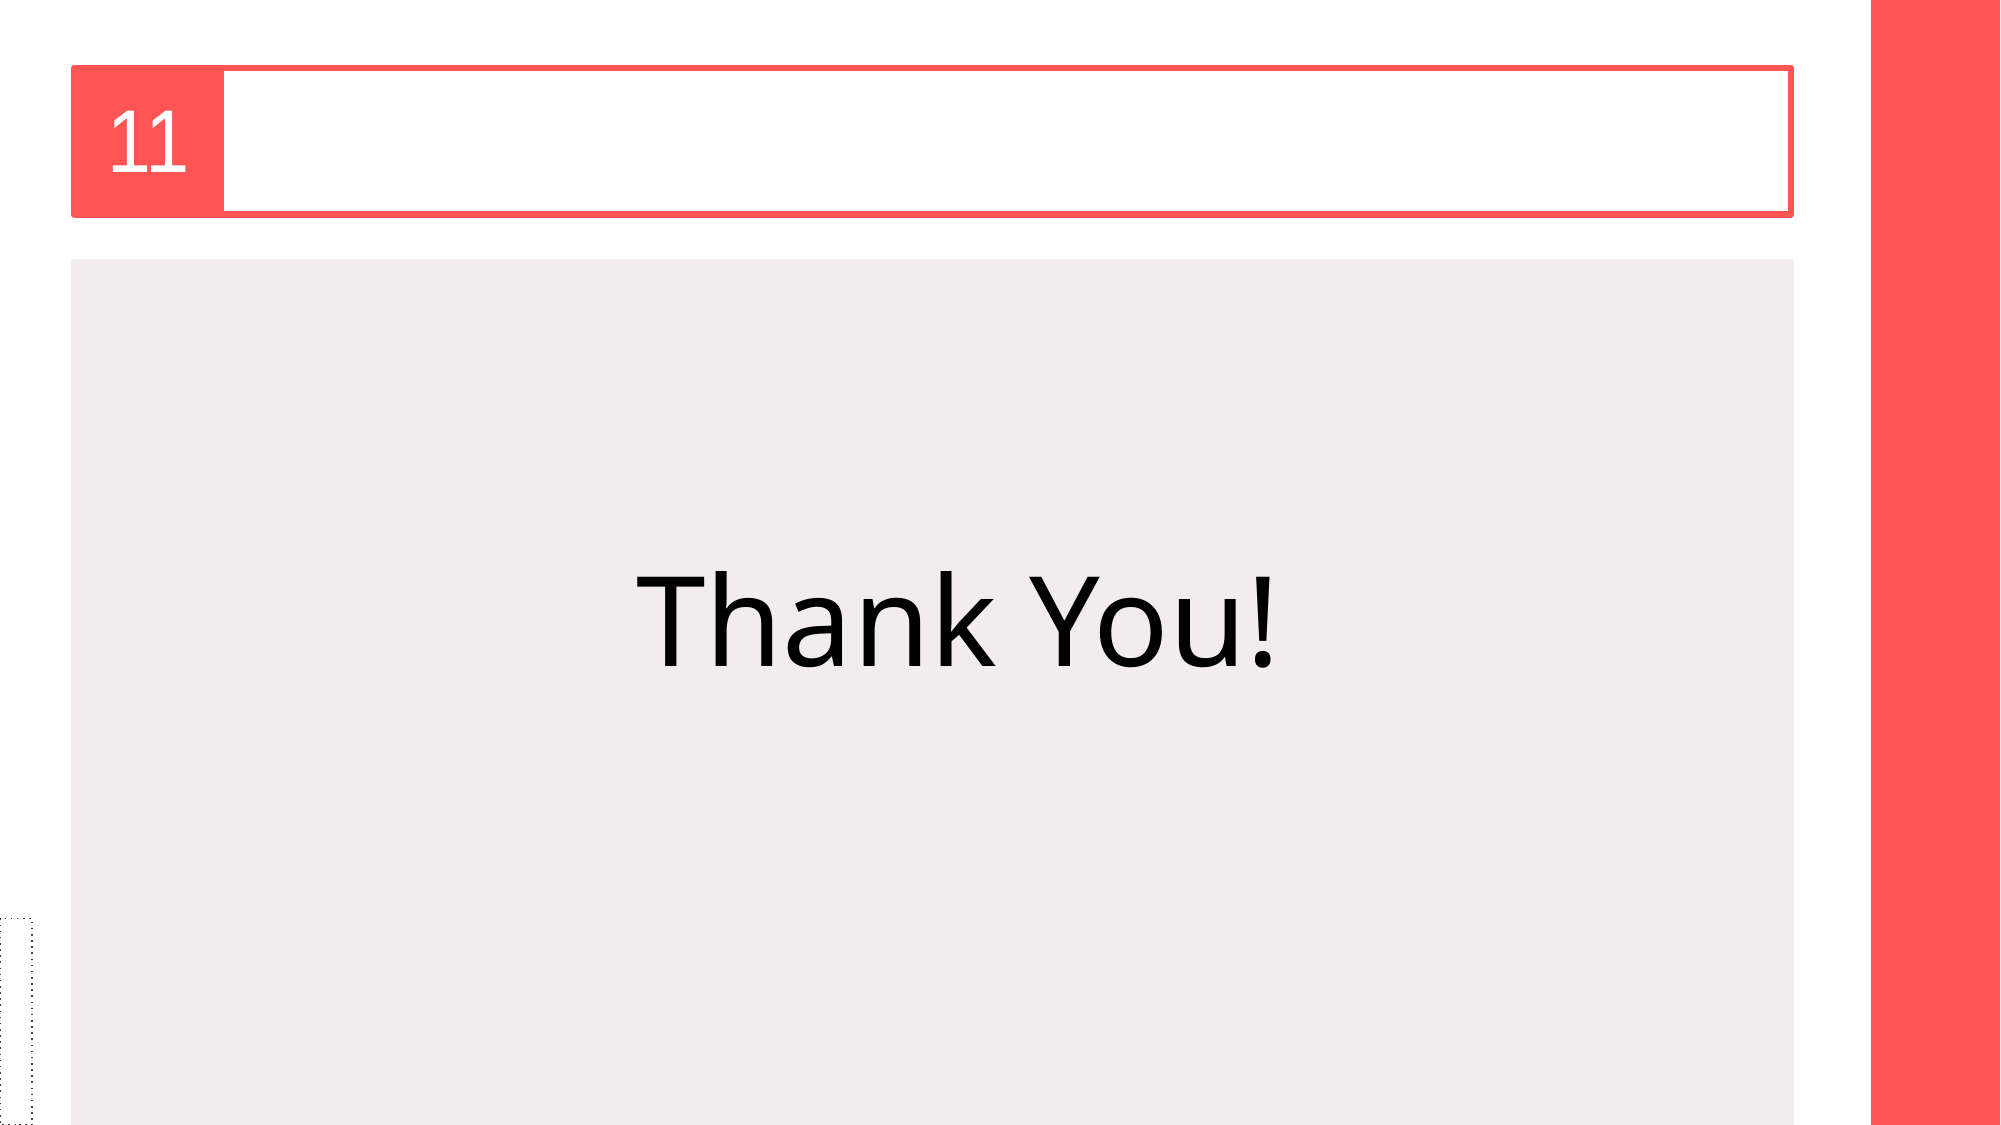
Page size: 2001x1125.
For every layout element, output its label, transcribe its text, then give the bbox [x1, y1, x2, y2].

text_box [0, 918, 33, 1125]
title Thank You! [193, 545, 1724, 687]
